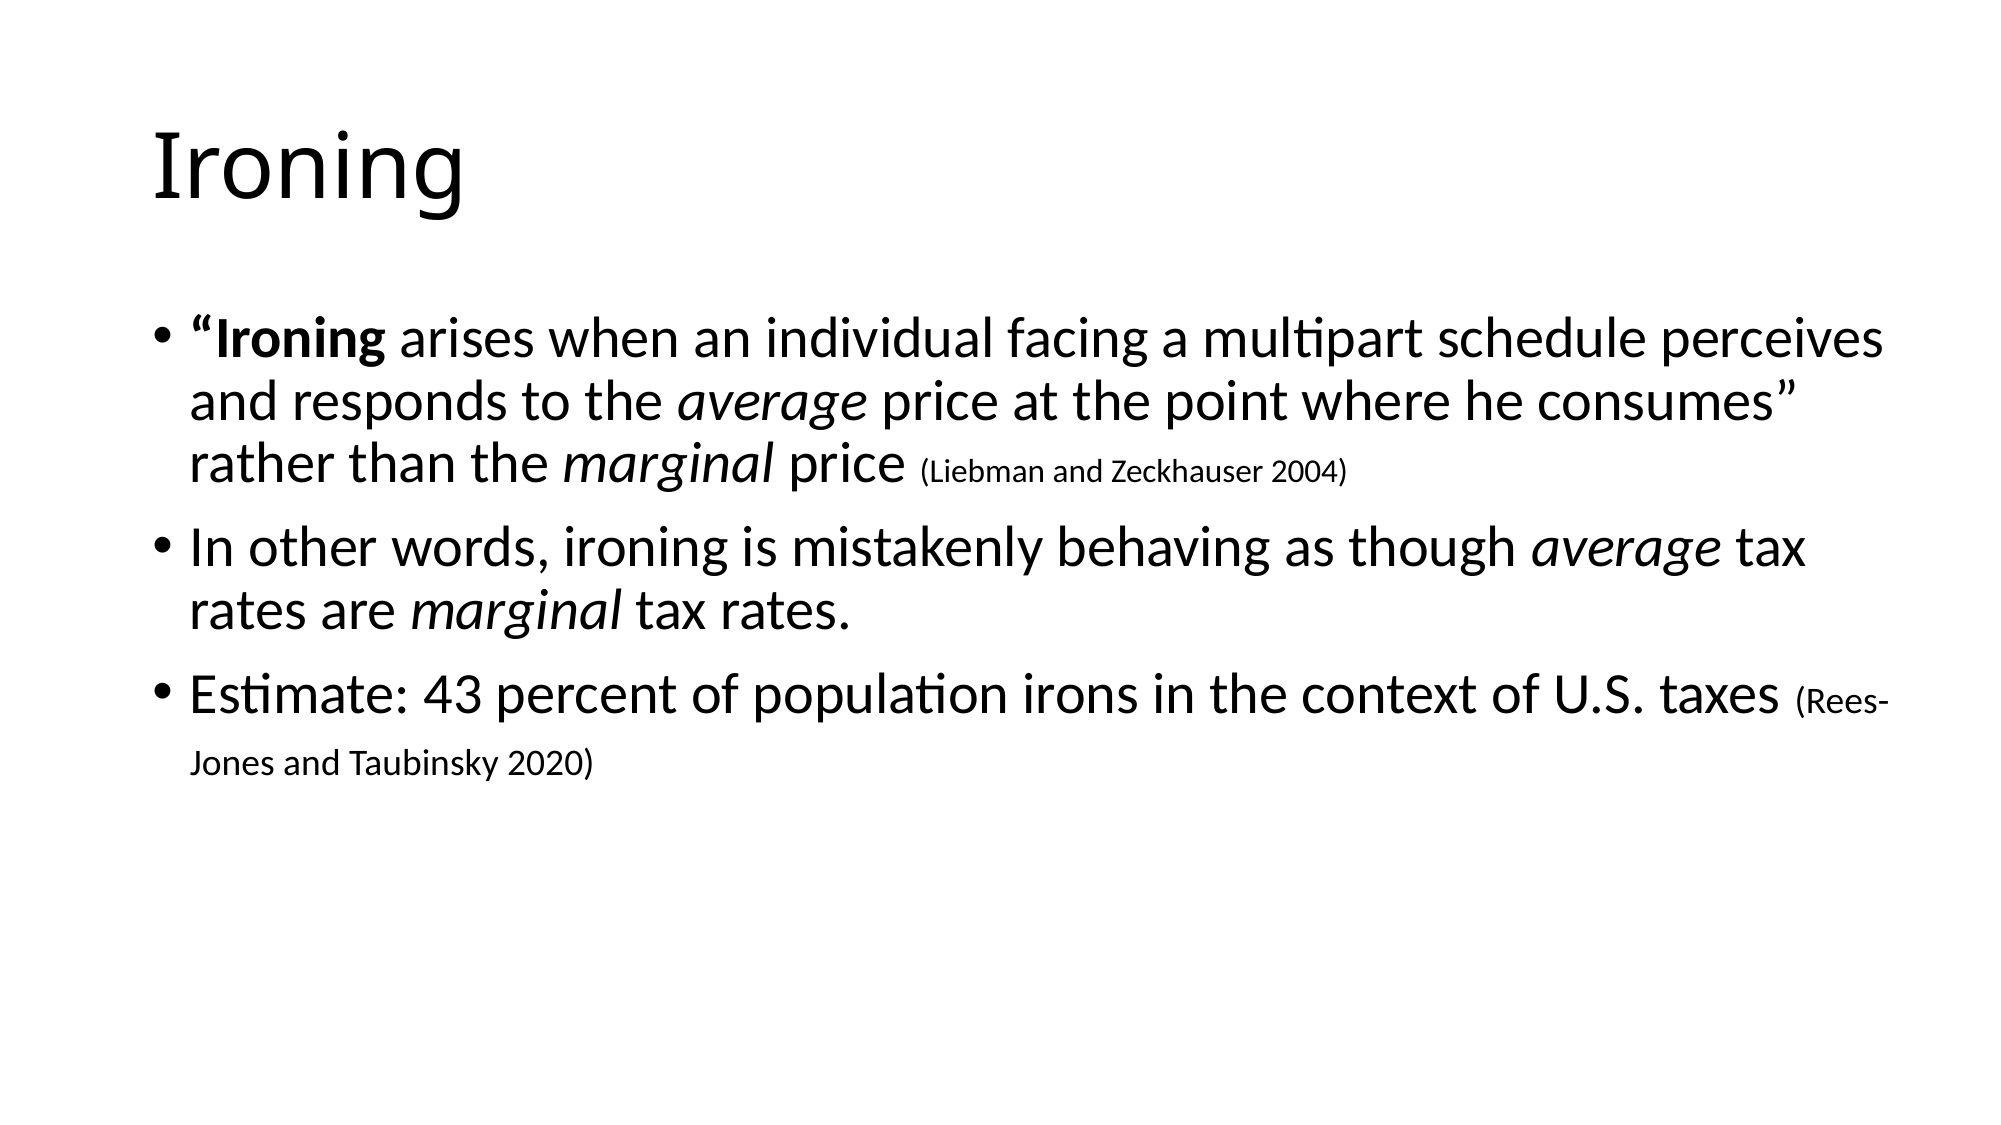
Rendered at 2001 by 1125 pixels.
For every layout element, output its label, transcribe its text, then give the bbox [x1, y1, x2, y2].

list “Ironing arises when an individual facing a multipart schedule perceives and responds to the average price at the point where he consumes” rather than the marginal price (Liebman and Zeckhauser 2004) In other words, ironing is mistakenly behaving as though average tax rates are marginal tax rates. Estimate: 43 percent of population irons in the context of U.S. taxes (Rees-Jones and Taubinsky 2020) [137, 299, 1934, 1014]
title Ironing [137, 59, 1863, 278]
